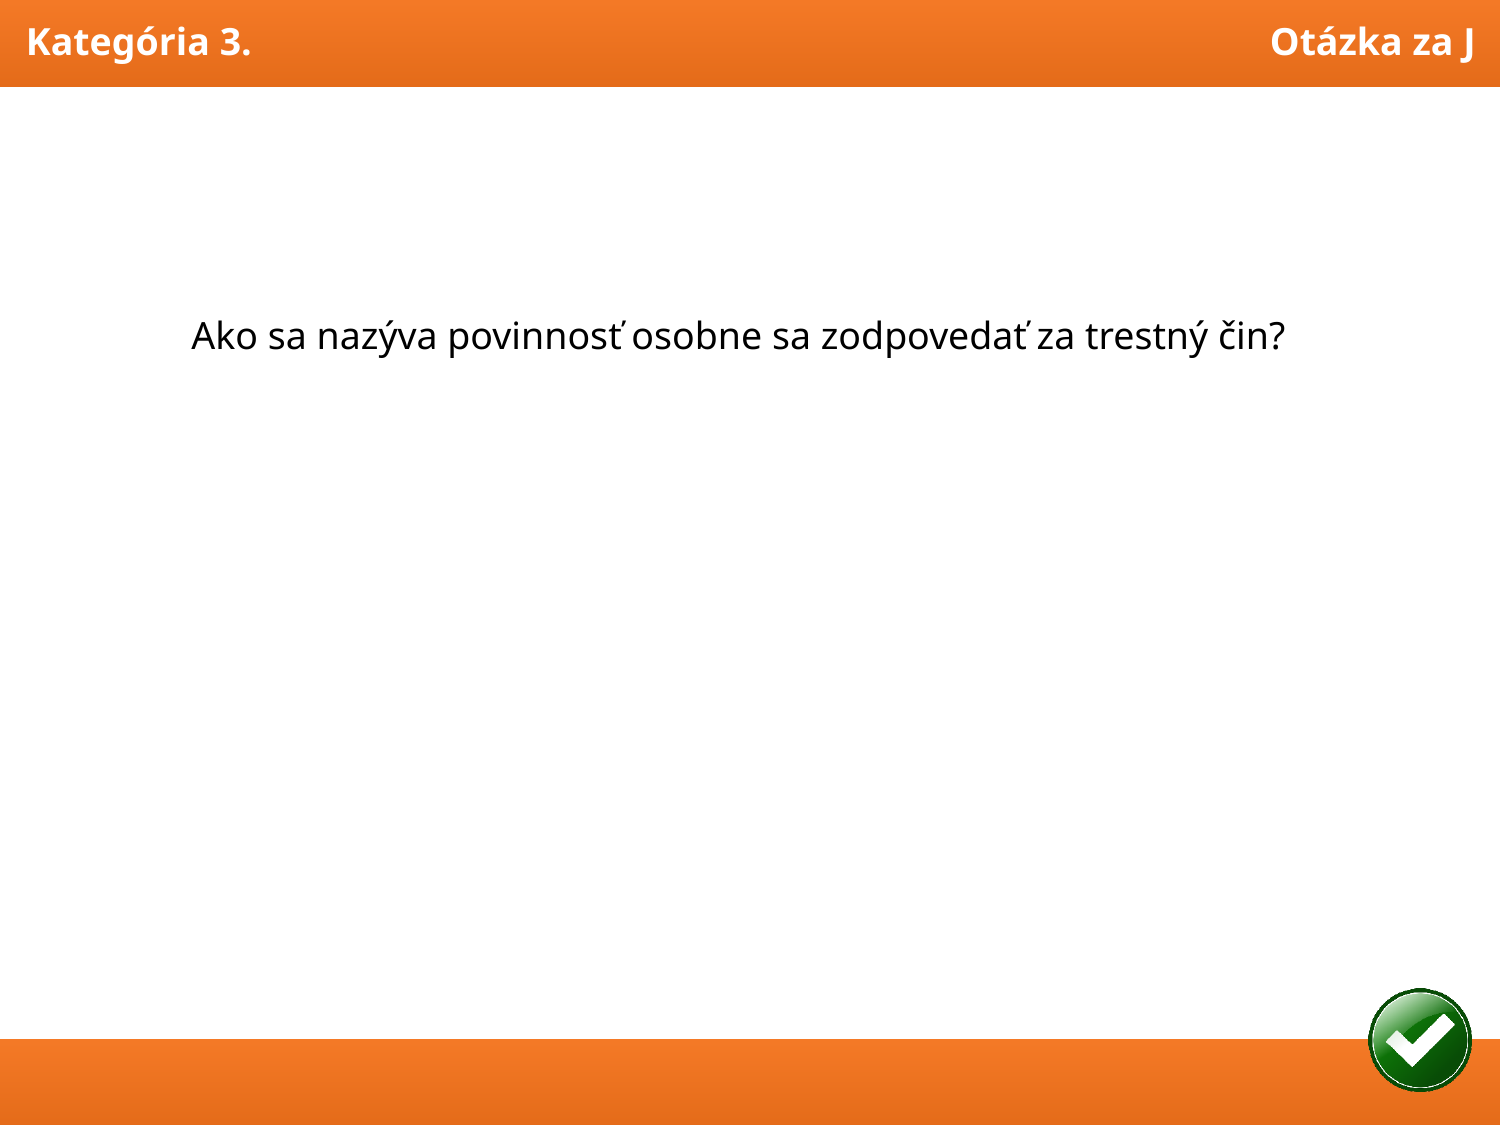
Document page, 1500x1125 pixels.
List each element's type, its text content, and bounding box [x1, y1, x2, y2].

text_box Otázka za J [1254, 11, 1491, 71]
text_box Ako sa nazýva povinnosť osobne sa zodpovedať za trestný čin? [109, 304, 1369, 365]
picture [1368, 988, 1472, 1092]
text_box [0, 0, 1500, 87]
text_box Kategória 3. [11, 10, 453, 71]
text_box [0, 1039, 1500, 1125]
